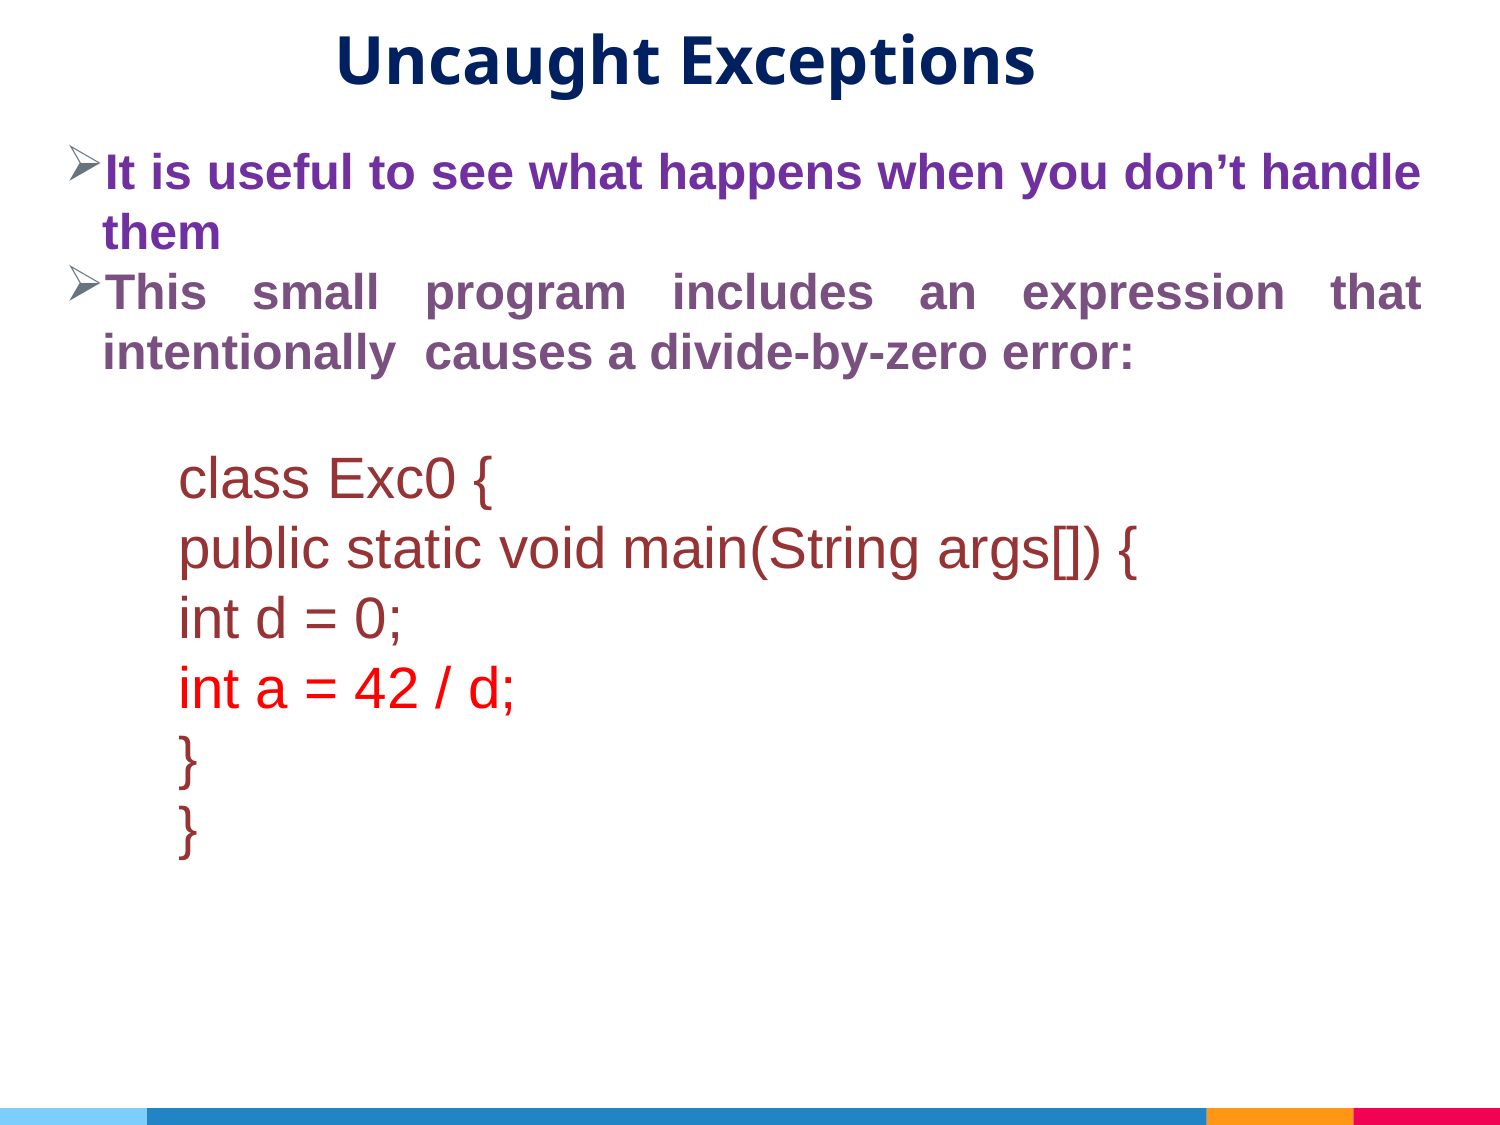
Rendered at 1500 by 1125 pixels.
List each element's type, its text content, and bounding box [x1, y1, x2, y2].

title Uncaught Exceptions [288, 10, 1100, 113]
list It is useful to see what happens when you don’t handle them This small program includes an expression that intentionally causes a divide-by-zero error: class Exc0 { public static void main(String args[]) { int d = 0; int a = 42 / d; } } [50, 125, 1438, 900]
